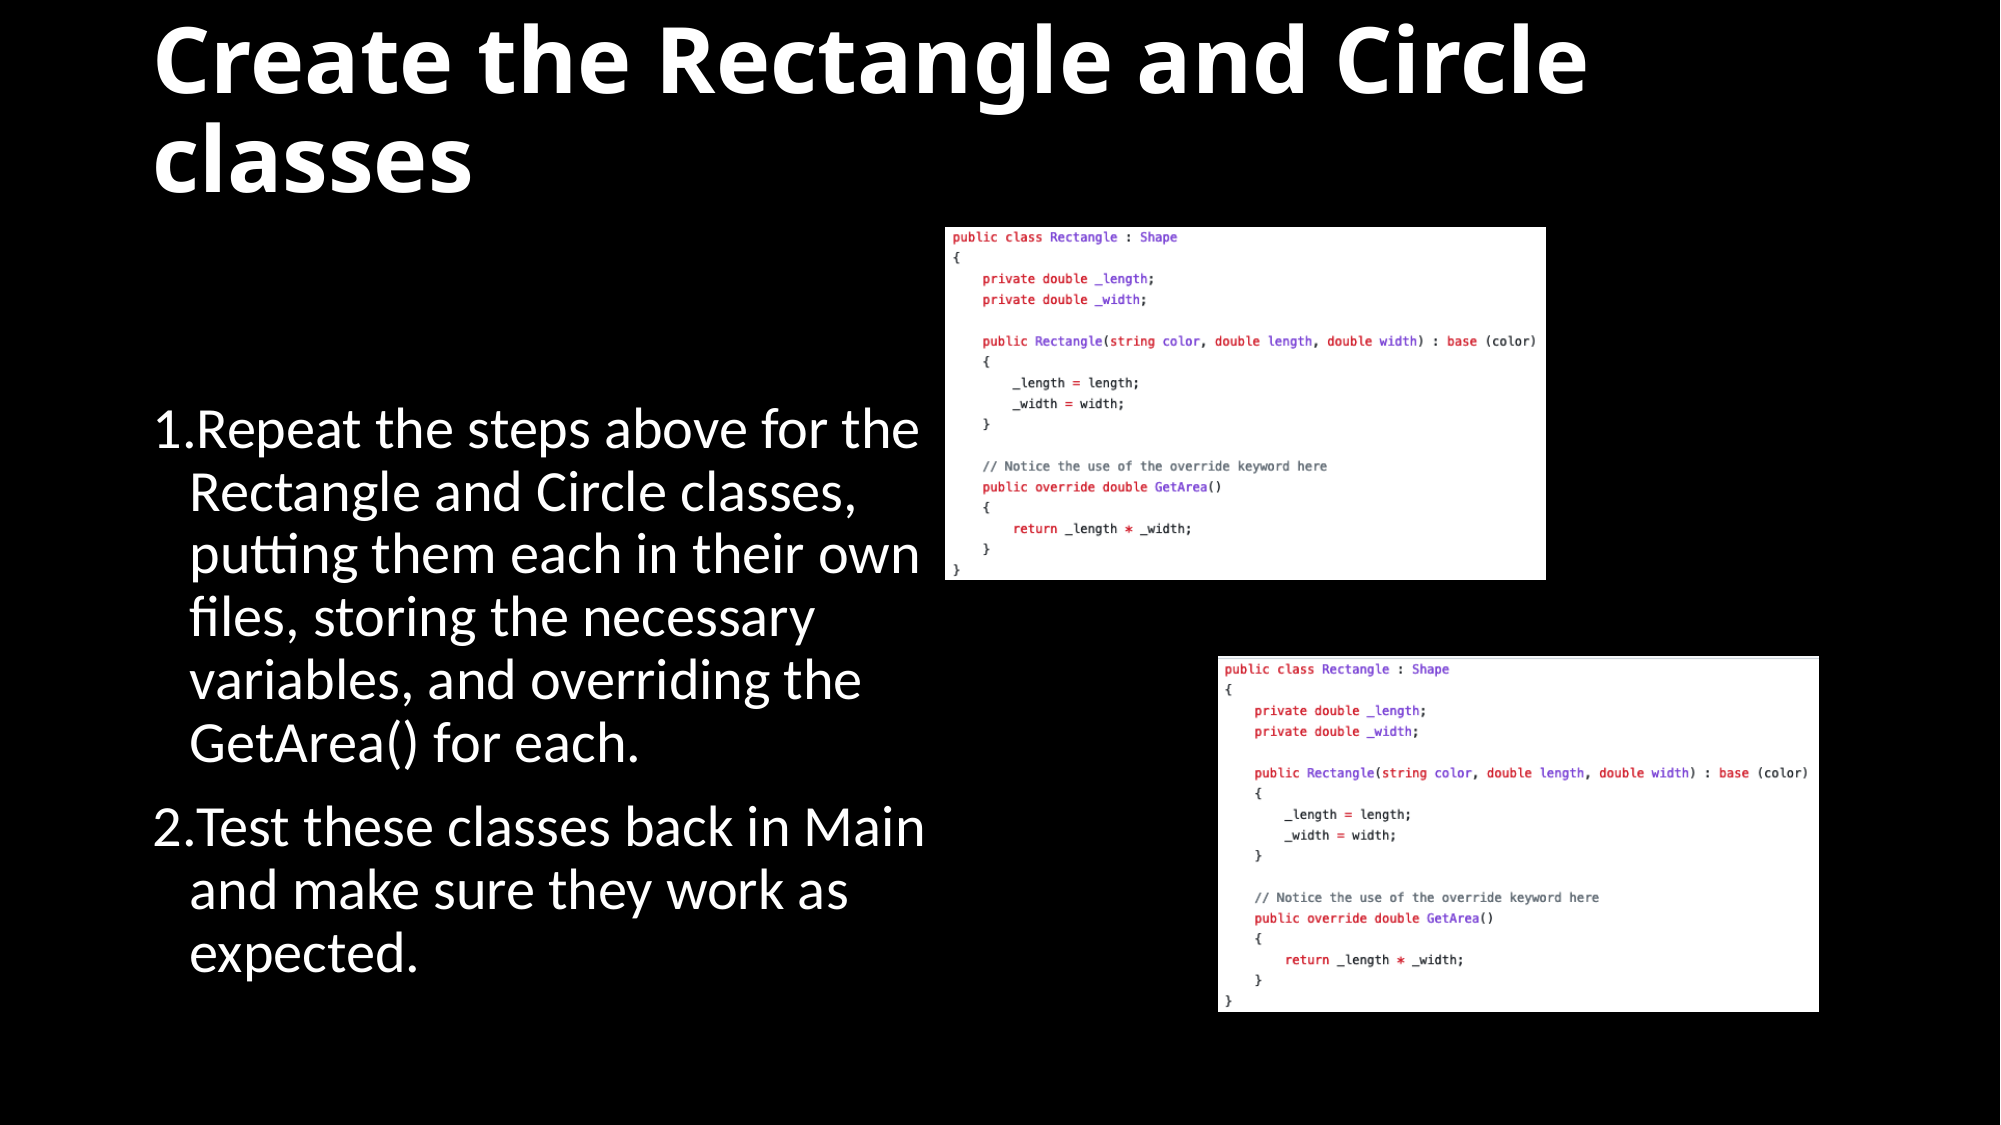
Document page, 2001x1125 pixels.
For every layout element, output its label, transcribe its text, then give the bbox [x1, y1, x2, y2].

title Create the Rectangle and Circle classes [137, 59, 1863, 278]
list Repeat the steps above for the Rectangle and Circle classes, putting them each in their own files, storing the necessary variables, and overriding the GetArea() for each. Test these classes back in Main and make sure they work as expected. [137, 299, 988, 1014]
picture [1218, 656, 1819, 1012]
picture [945, 227, 1546, 580]
